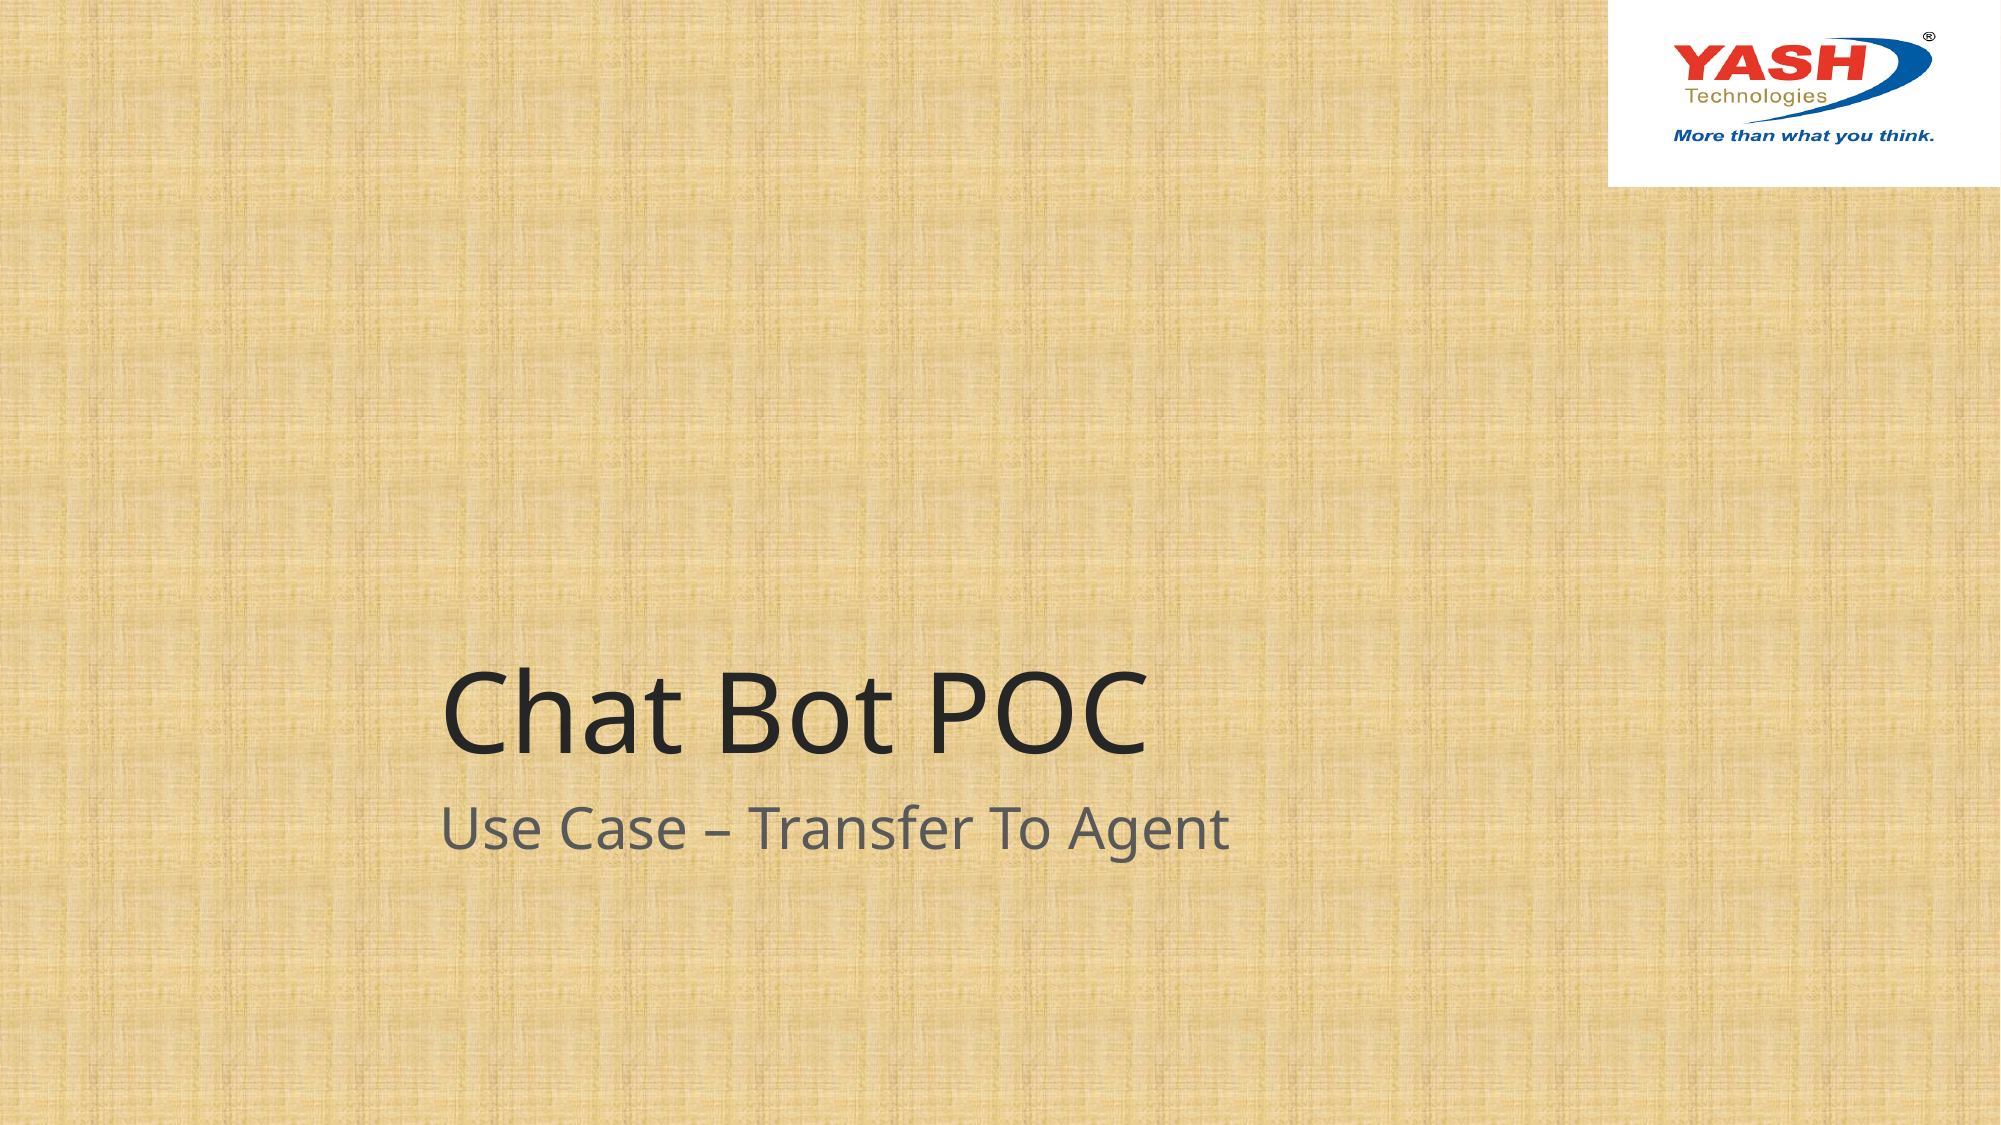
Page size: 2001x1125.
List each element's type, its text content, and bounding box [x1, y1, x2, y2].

title Chat Bot POC [424, 412, 1888, 783]
subtitle Use Case – Transfer To Agent [424, 783, 1888, 969]
picture [0, 0, 2001, 1125]
